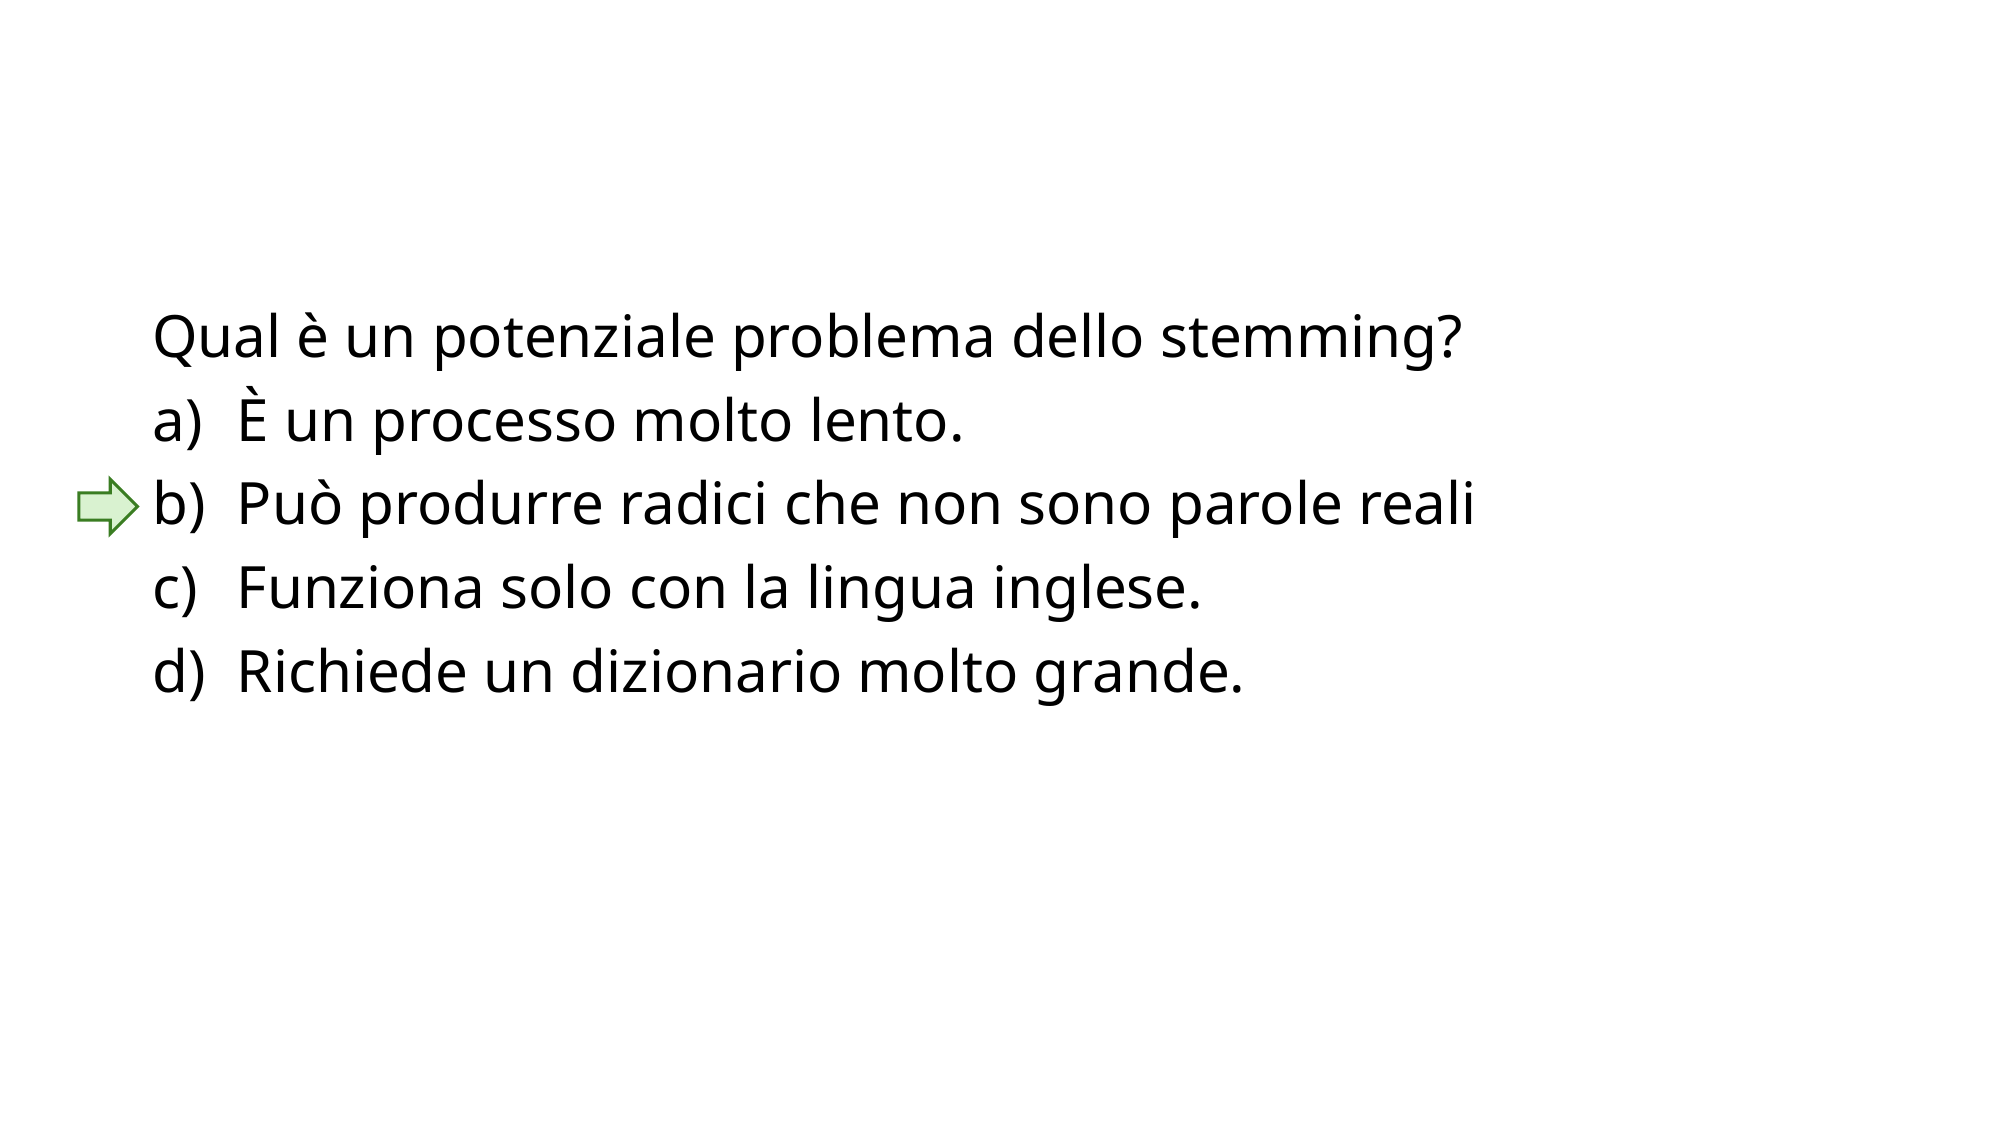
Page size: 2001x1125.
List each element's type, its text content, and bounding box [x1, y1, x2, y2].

text_box [77, 475, 140, 538]
list Qual è un potenziale problema dello stemming? È un processo molto lento. Può produrre radici che non sono parole reali Funziona solo con la lingua inglese. Richiede un dizionario molto grande. [137, 299, 1863, 1014]
